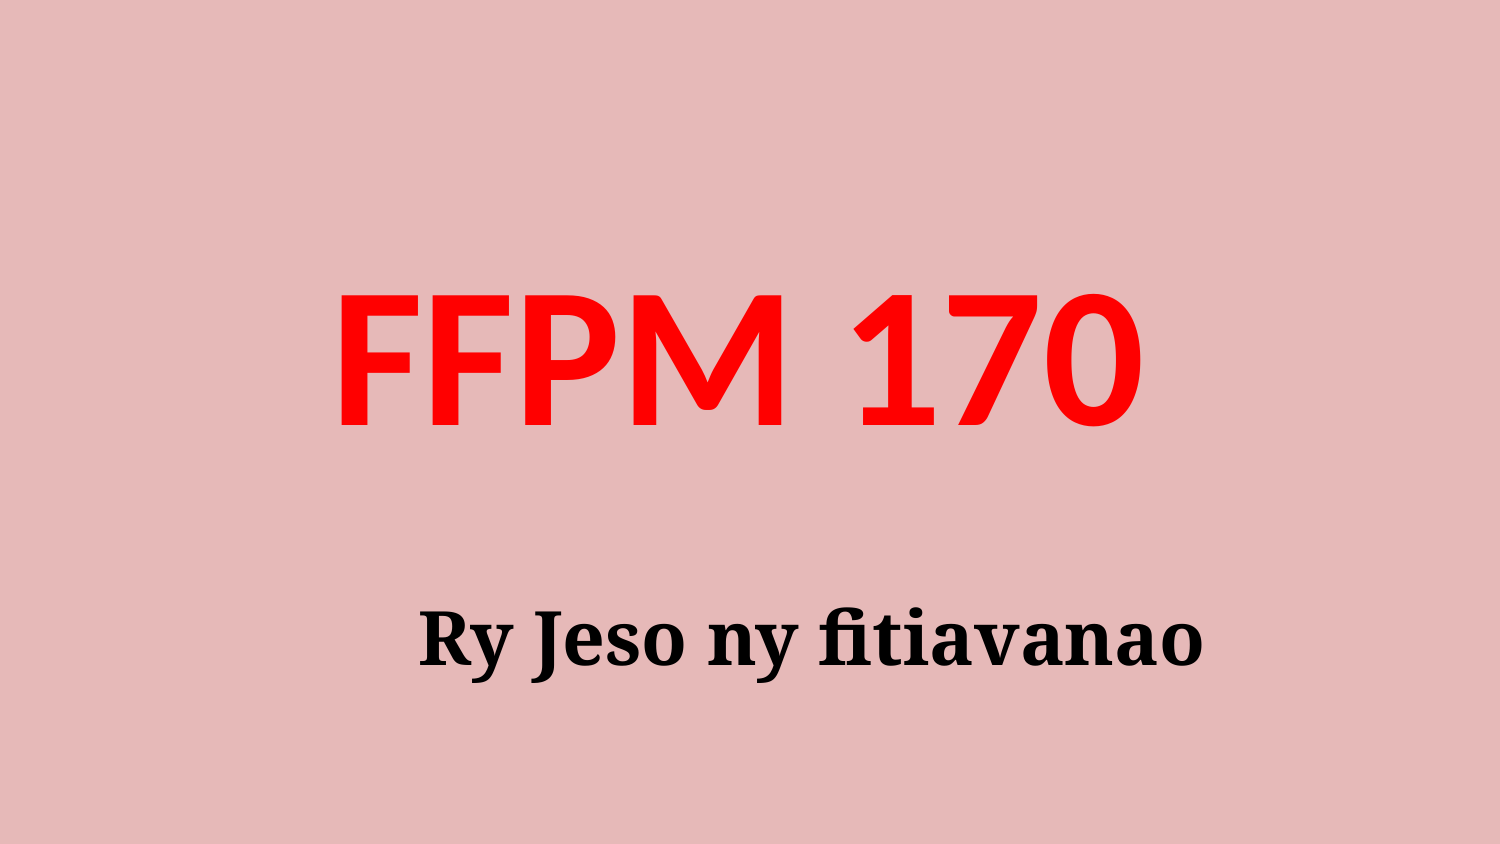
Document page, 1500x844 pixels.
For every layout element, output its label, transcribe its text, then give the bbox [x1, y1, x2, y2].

title FFPM 170 Ry Jeso ny fitiavanao [100, 374, 1376, 556]
